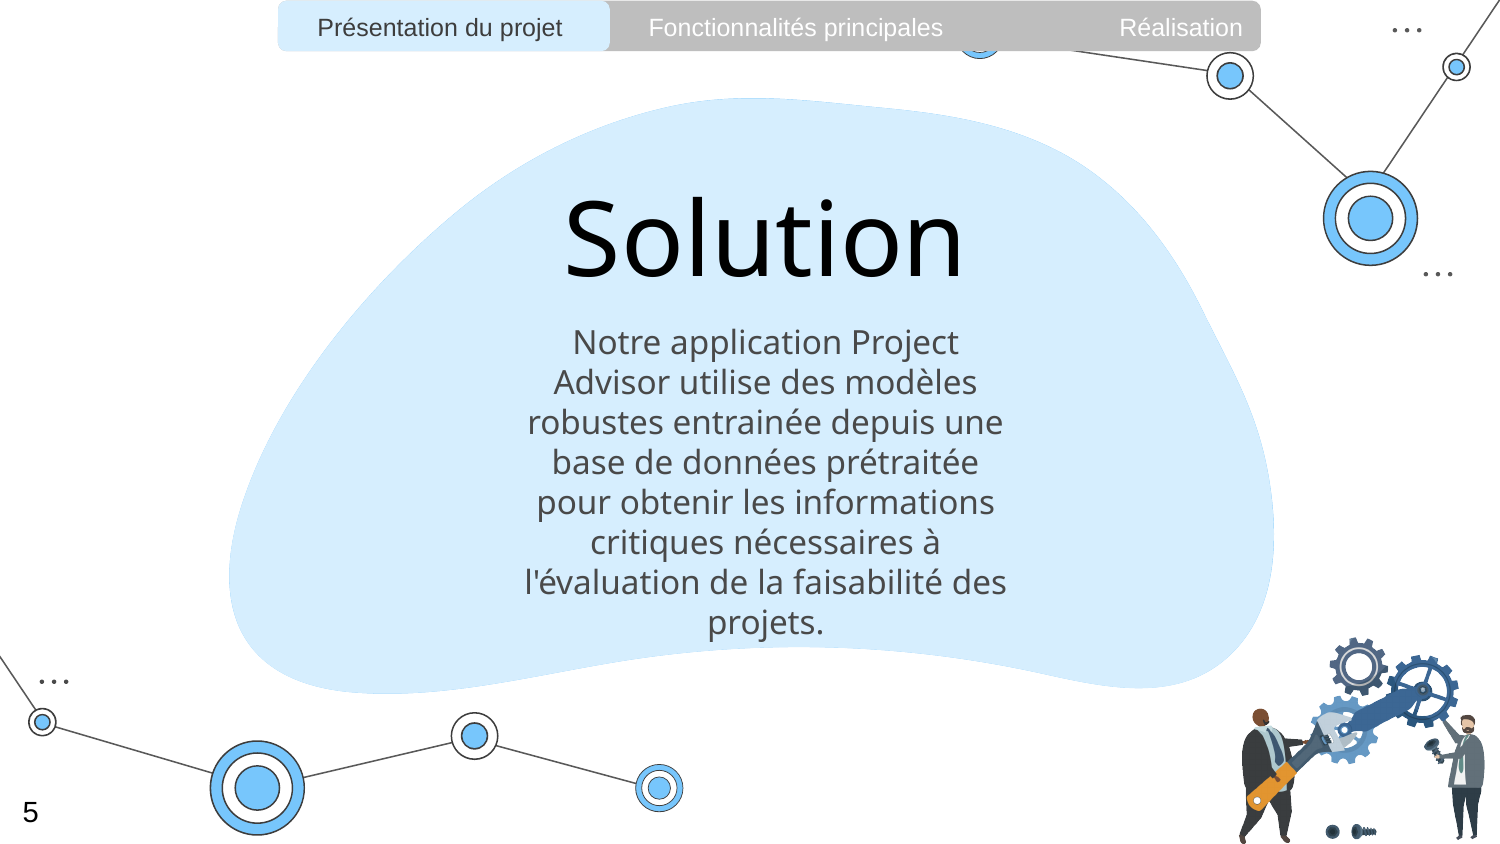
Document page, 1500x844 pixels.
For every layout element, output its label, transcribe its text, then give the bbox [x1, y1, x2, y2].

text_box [277, 0, 1262, 52]
title Solution [513, 163, 1019, 306]
picture [1174, 622, 1500, 844]
subtitle Notre application Project Advisor utilise des modèles robustes entrainée depuis une base de données prétraitée pour obtenir les informations critiques nécessaires à l'évaluation de la faisabilité des projets. [497, 306, 1035, 584]
text_box 5 [0, 785, 62, 836]
